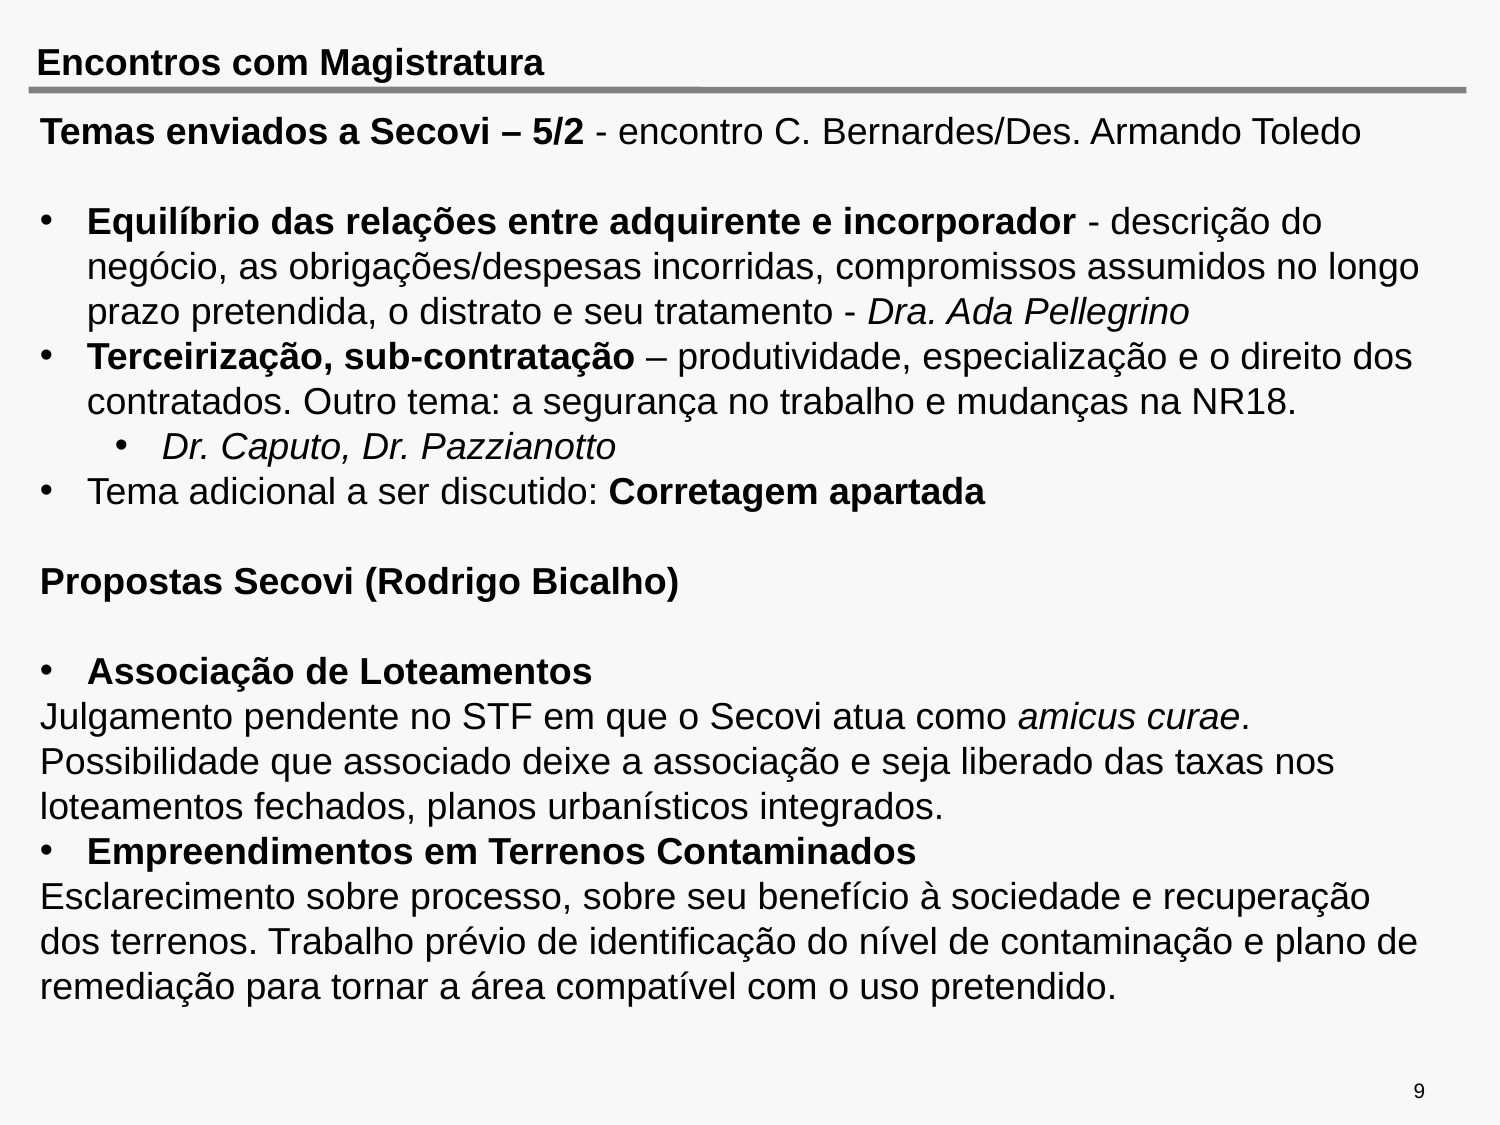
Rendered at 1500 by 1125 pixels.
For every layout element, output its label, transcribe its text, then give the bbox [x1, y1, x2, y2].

text_box 9 [1074, 1077, 1425, 1103]
text_box Temas enviados a Secovi – 5/2 - encontro C. Bernardes/Des. Armando Toledo Equilíbrio das relações entre adquirente e incorporador - descrição do negócio, as obrigações/despesas incorridas, compromissos assumidos no longo prazo pretendida, o distrato e seu tratamento - Dra. Ada Pellegrino Terceirização, sub-contratação – produtividade, especialização e o direito dos contratados. Outro tema: a segurança no trabalho e mudanças na NR18. Dr. Caputo, Dr. Pazzianotto Tema adicional a ser discutido: Corretagem apartada Propostas Secovi (Rodrigo Bicalho) Associação de Loteamentos Julgamento pendente no STF em que o Secovi atua como amicus curae. Possibilidade que associado deixe a associação e seja liberado das taxas nos loteamentos fechados, planos urbanísticos integrados. Empreendimentos em Terrenos Contaminados Esclarecimento sobre processo, sobre seu benefício à sociedade e recuperação dos terrenos. Trabalho prévio de identificação do nível de contaminação e plano de remediação para tornar a área compatível com o uso pretendido. [29, 101, 1445, 1013]
title Encontros com Magistratura [36, 42, 1500, 76]
